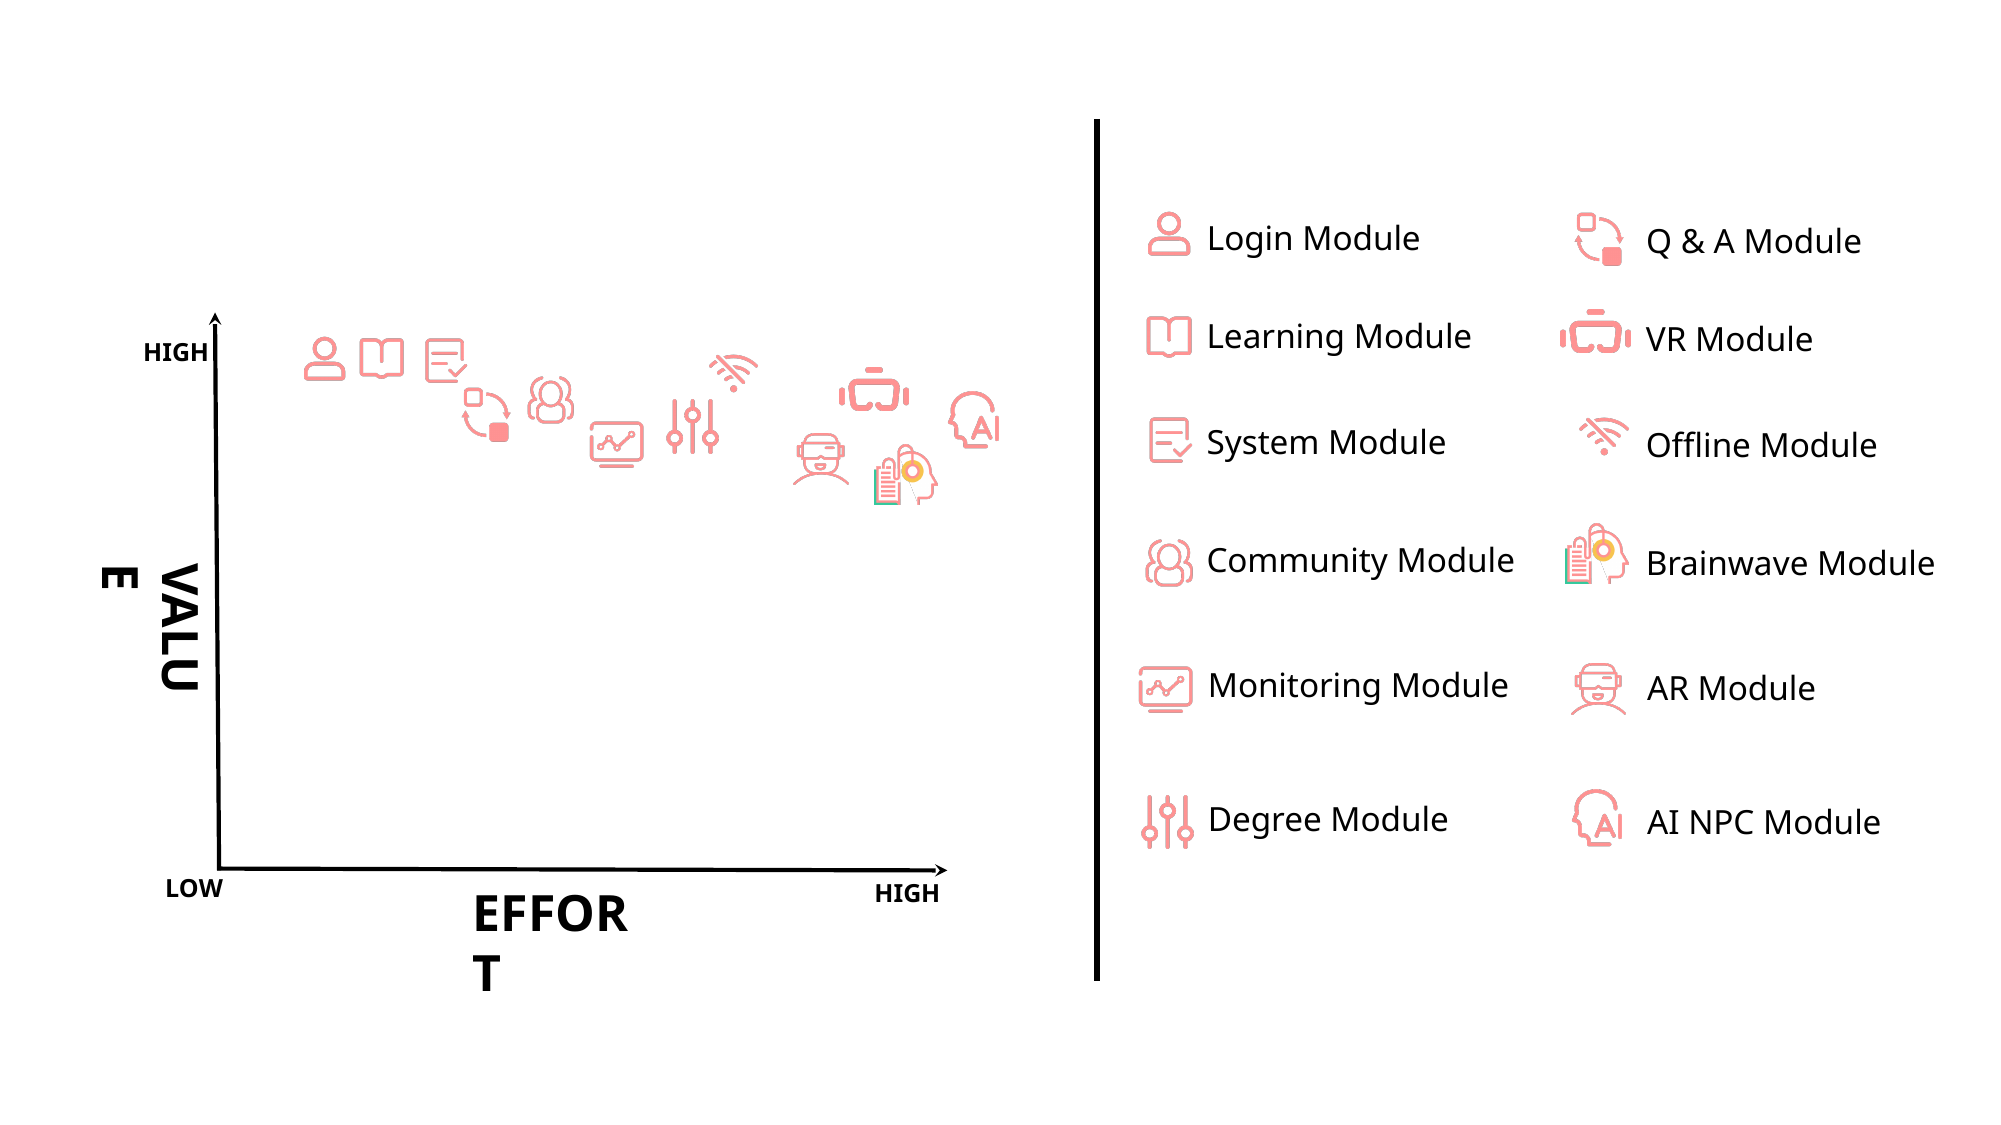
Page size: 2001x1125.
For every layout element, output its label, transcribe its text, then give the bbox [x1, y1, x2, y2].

picture [586, 414, 647, 475]
text_box AR Module [1632, 660, 2000, 715]
picture [709, 346, 759, 396]
text_box Learning Module [1191, 307, 1537, 363]
picture [1140, 795, 1195, 850]
text_box Login Module [1192, 209, 1508, 265]
text_box VALUE [128, 548, 214, 721]
picture [793, 433, 849, 486]
picture [457, 386, 514, 443]
picture [1135, 659, 1196, 720]
text_box Q & A Module [1631, 212, 1947, 268]
text_box LOW [150, 864, 253, 910]
picture [1566, 787, 1627, 848]
picture [839, 367, 909, 411]
picture [1145, 539, 1193, 587]
text_box Community Module [1191, 531, 1561, 587]
picture [1571, 663, 1626, 715]
text_box VR Module [1631, 310, 1977, 366]
picture [1145, 210, 1193, 257]
picture [421, 337, 468, 384]
picture [1145, 416, 1193, 464]
text_box System Module [1191, 414, 1537, 469]
picture [1145, 313, 1193, 361]
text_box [214, 312, 220, 871]
picture [873, 444, 938, 505]
text_box Monitoring Module [1193, 657, 1562, 712]
picture [1579, 409, 1630, 459]
picture [358, 335, 405, 382]
picture [526, 376, 574, 424]
text_box Degree Module [1193, 791, 1562, 846]
picture [301, 335, 348, 382]
text_box AI NPC Module [1632, 794, 2000, 849]
text_box HIGH [128, 329, 214, 375]
picture [1570, 211, 1627, 267]
text_box HIGH [220, 329, 231, 375]
picture [1560, 309, 1631, 353]
text_box Brainwave Module [1631, 534, 2000, 589]
text_box HIGH [859, 870, 962, 916]
picture [665, 399, 720, 454]
picture [942, 389, 1004, 450]
text_box EFFORT [457, 874, 663, 1010]
text_box Offline Module [1631, 416, 1977, 472]
picture [1564, 523, 1629, 584]
